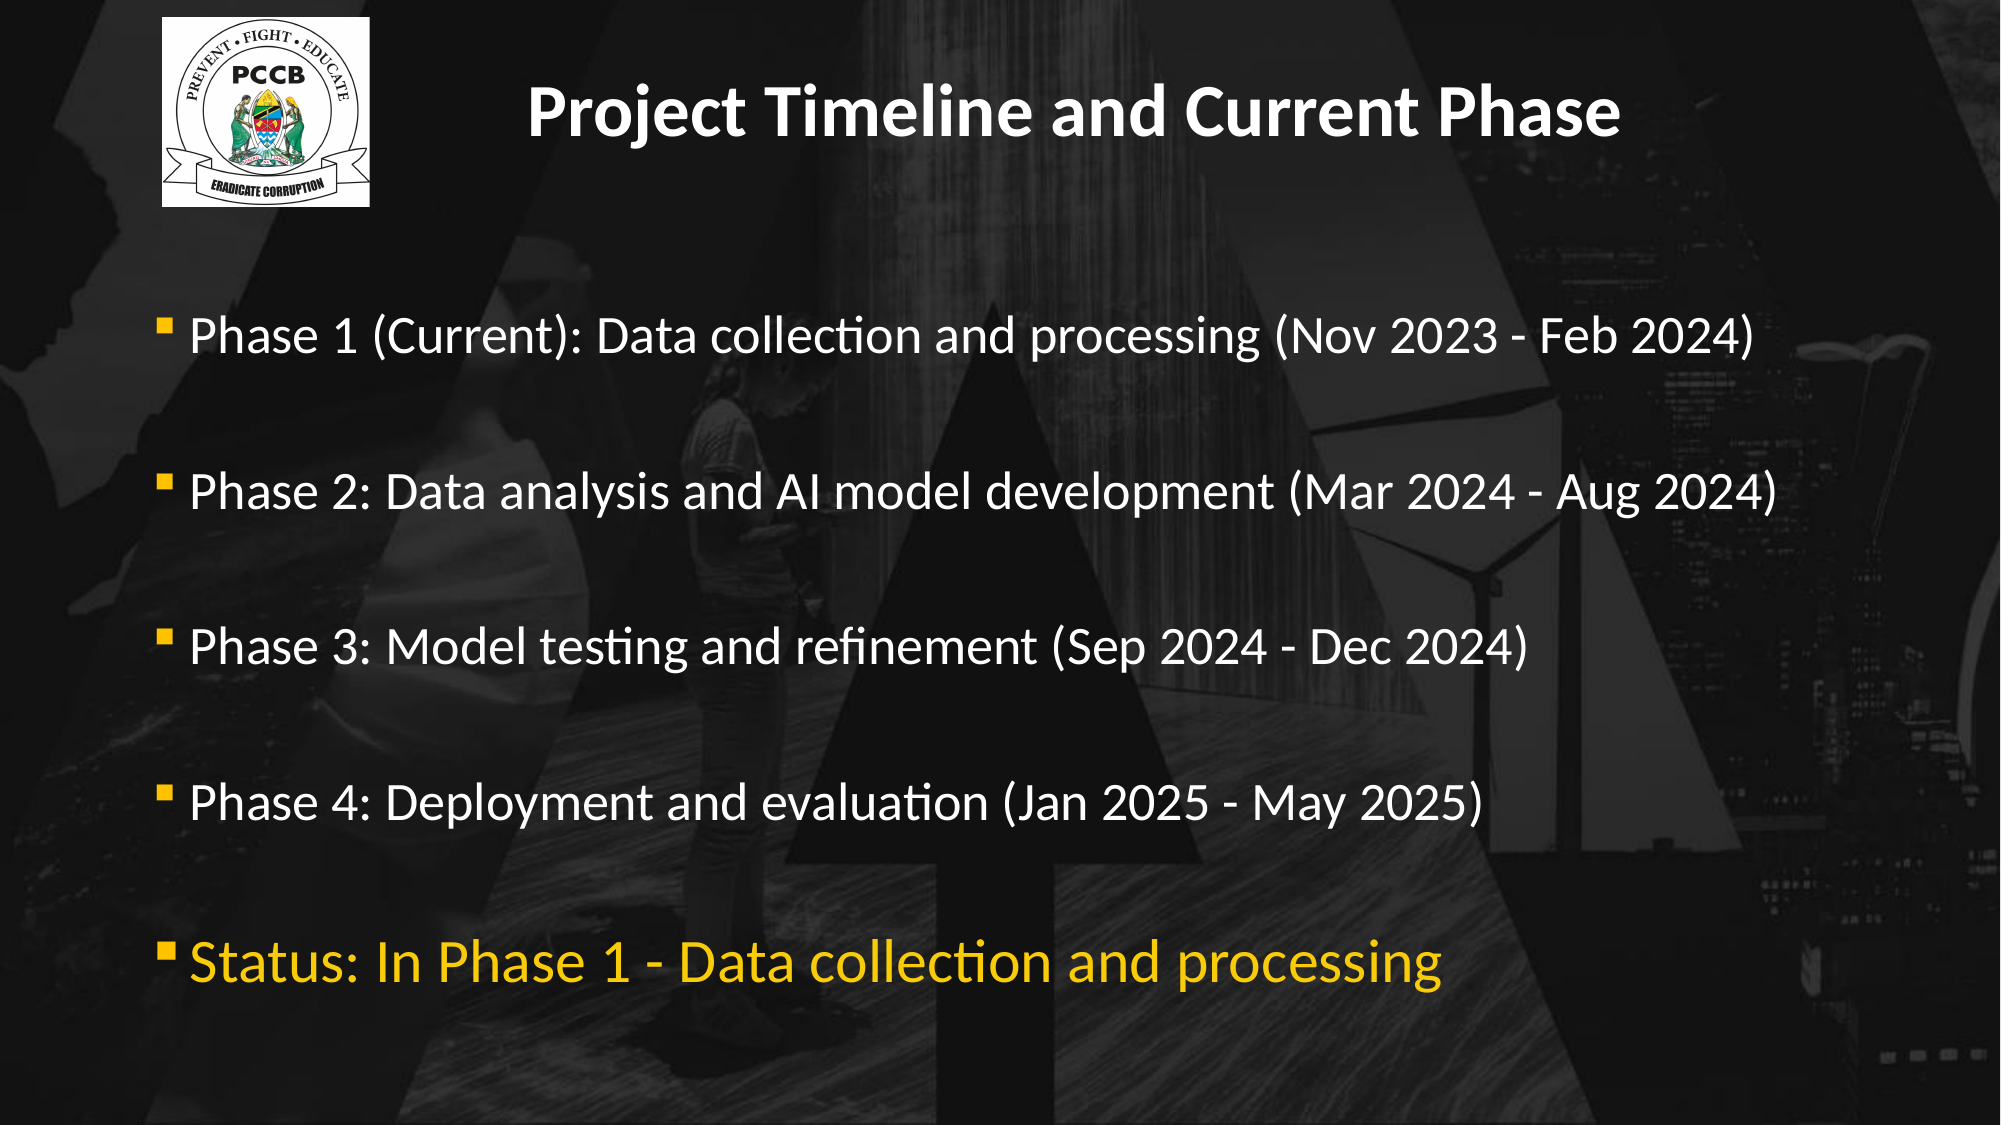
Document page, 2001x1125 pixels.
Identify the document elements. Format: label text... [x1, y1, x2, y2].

list Phase 1 (Current): Data collection and processing (Nov 2023 - Feb 2024) Phase 2: Data analysis and AI model development (Mar 2024 - Aug 2024) Phase 3: Model testing and refinement (Sep 2024 - Dec 2024) Phase 4: Deployment and evaluation (Jan 2025 - May 2025) Status: In Phase 1 - Data collection and processing [137, 299, 1863, 1014]
title Project Timeline and Current Phase [512, 3, 1838, 221]
picture [0, 0, 2001, 1125]
